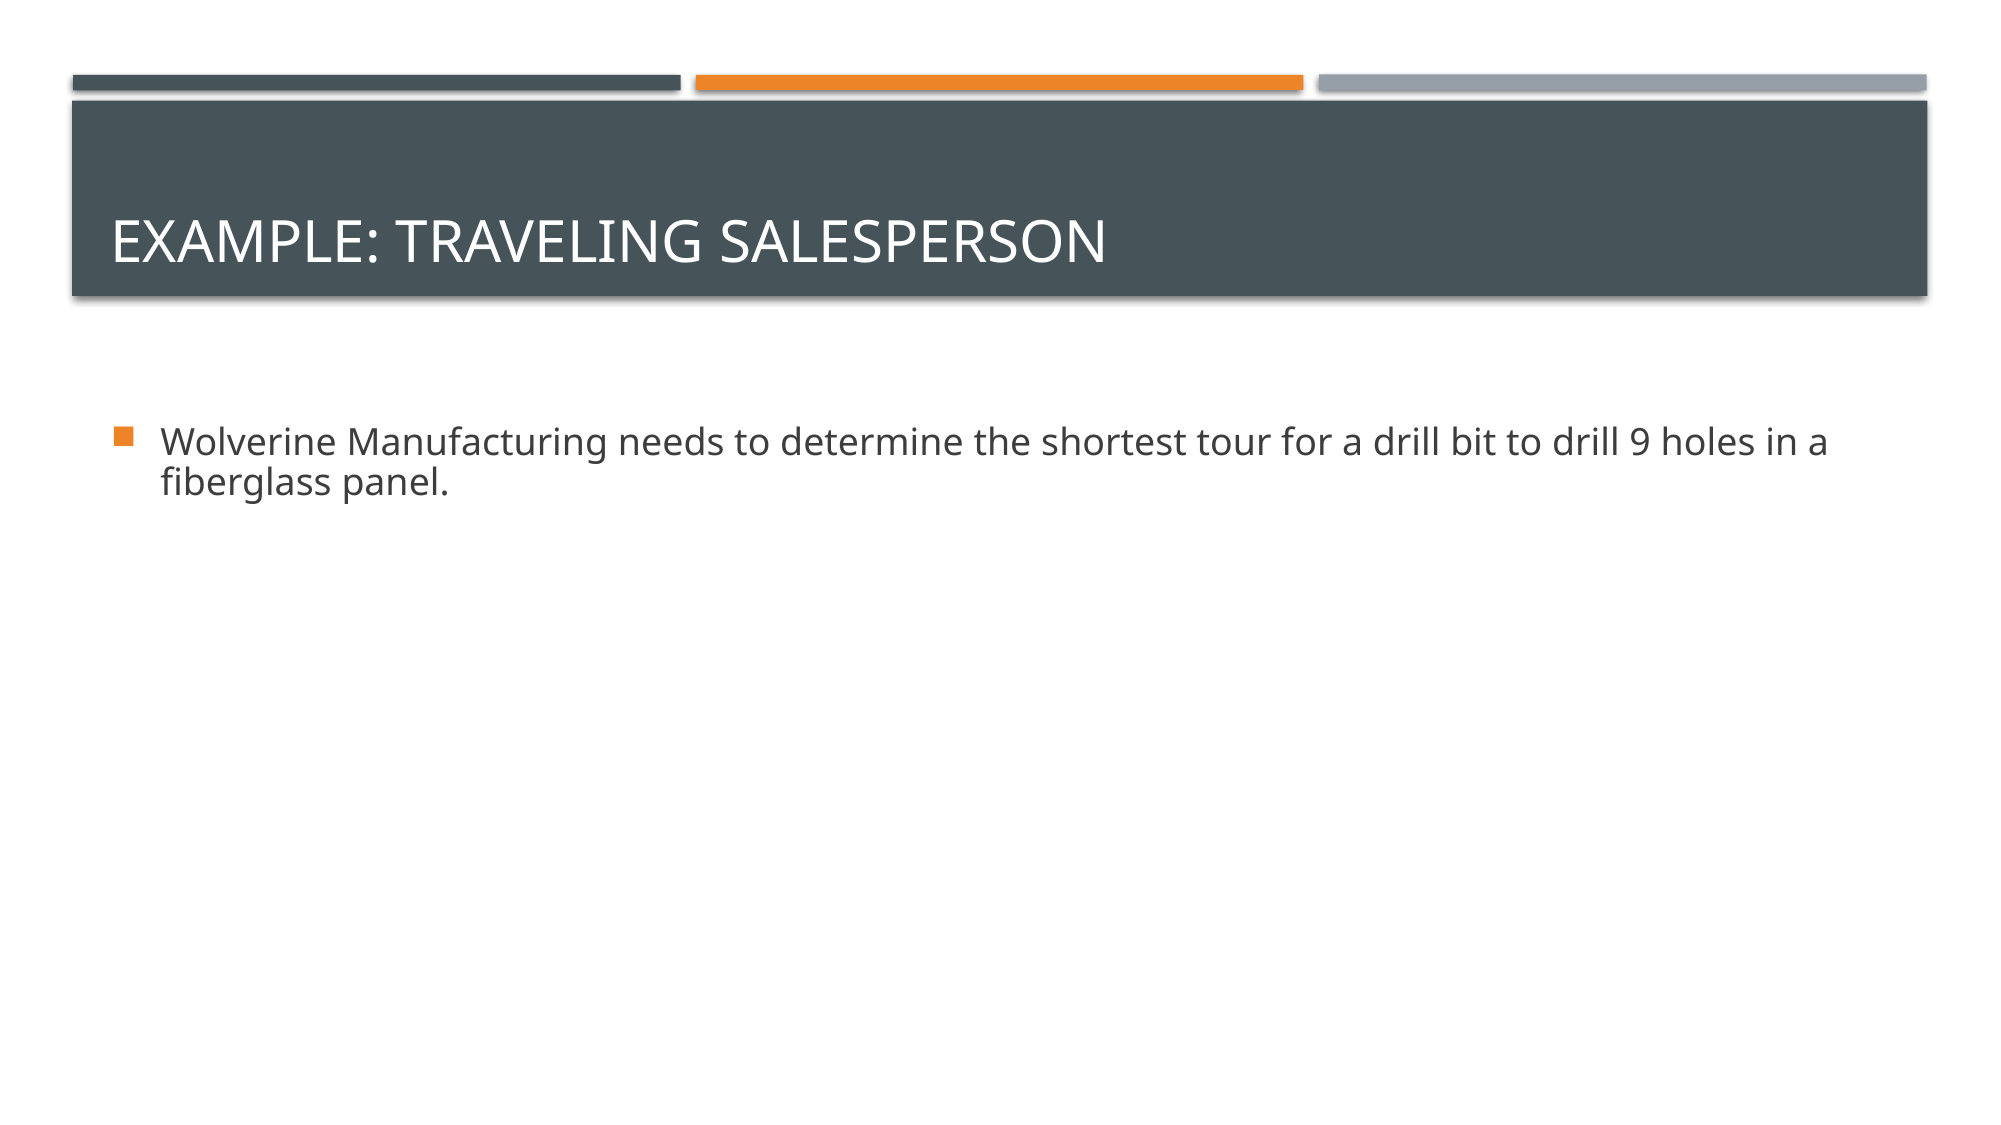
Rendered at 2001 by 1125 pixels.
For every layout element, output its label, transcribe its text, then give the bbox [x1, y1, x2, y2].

title Example: Traveling salesperson [95, 115, 1905, 282]
list Wolverine Manufacturing needs to determine the shortest tour for a drill bit to drill 9 holes in a fiberglass panel. [95, 357, 1905, 635]
